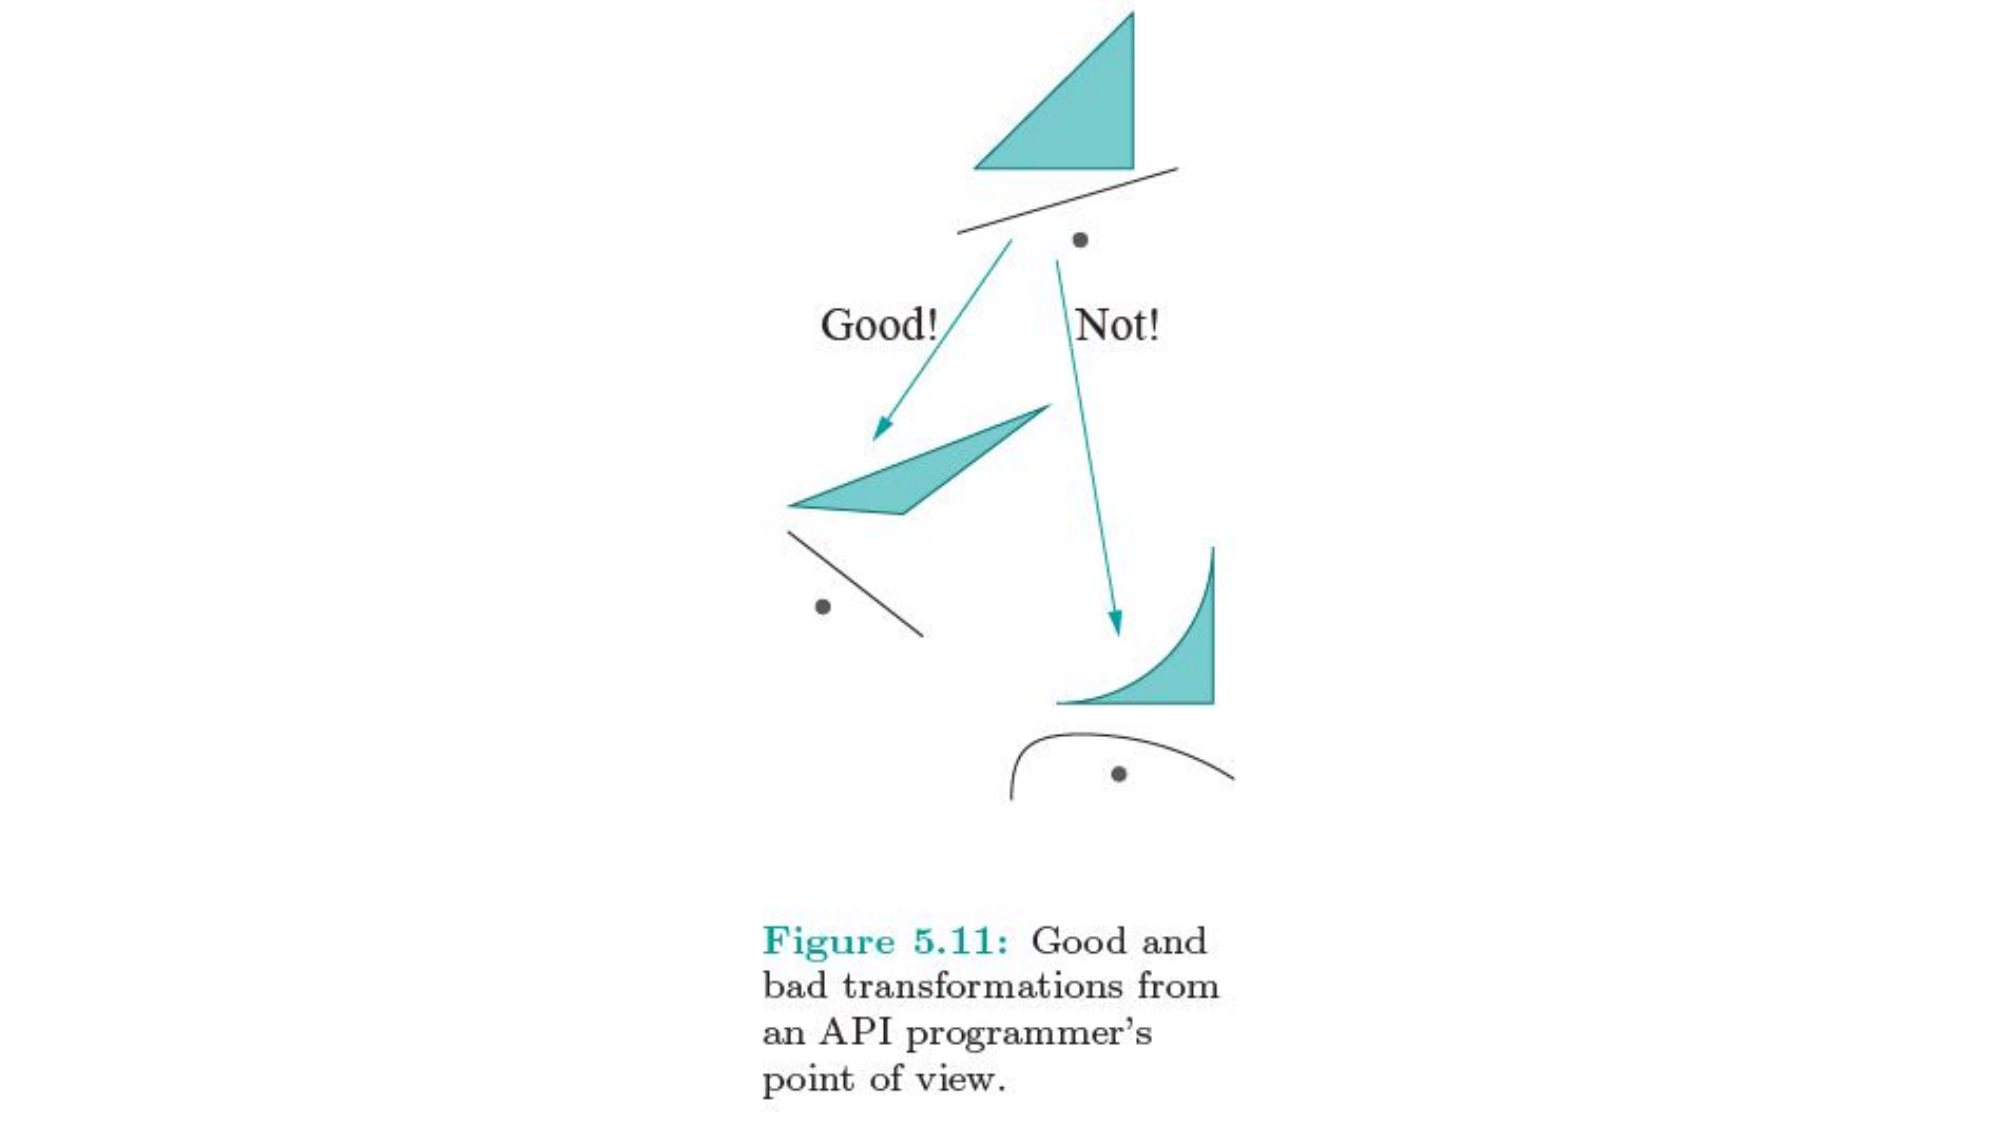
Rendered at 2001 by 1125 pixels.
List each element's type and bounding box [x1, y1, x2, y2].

picture [730, 0, 1270, 1125]
